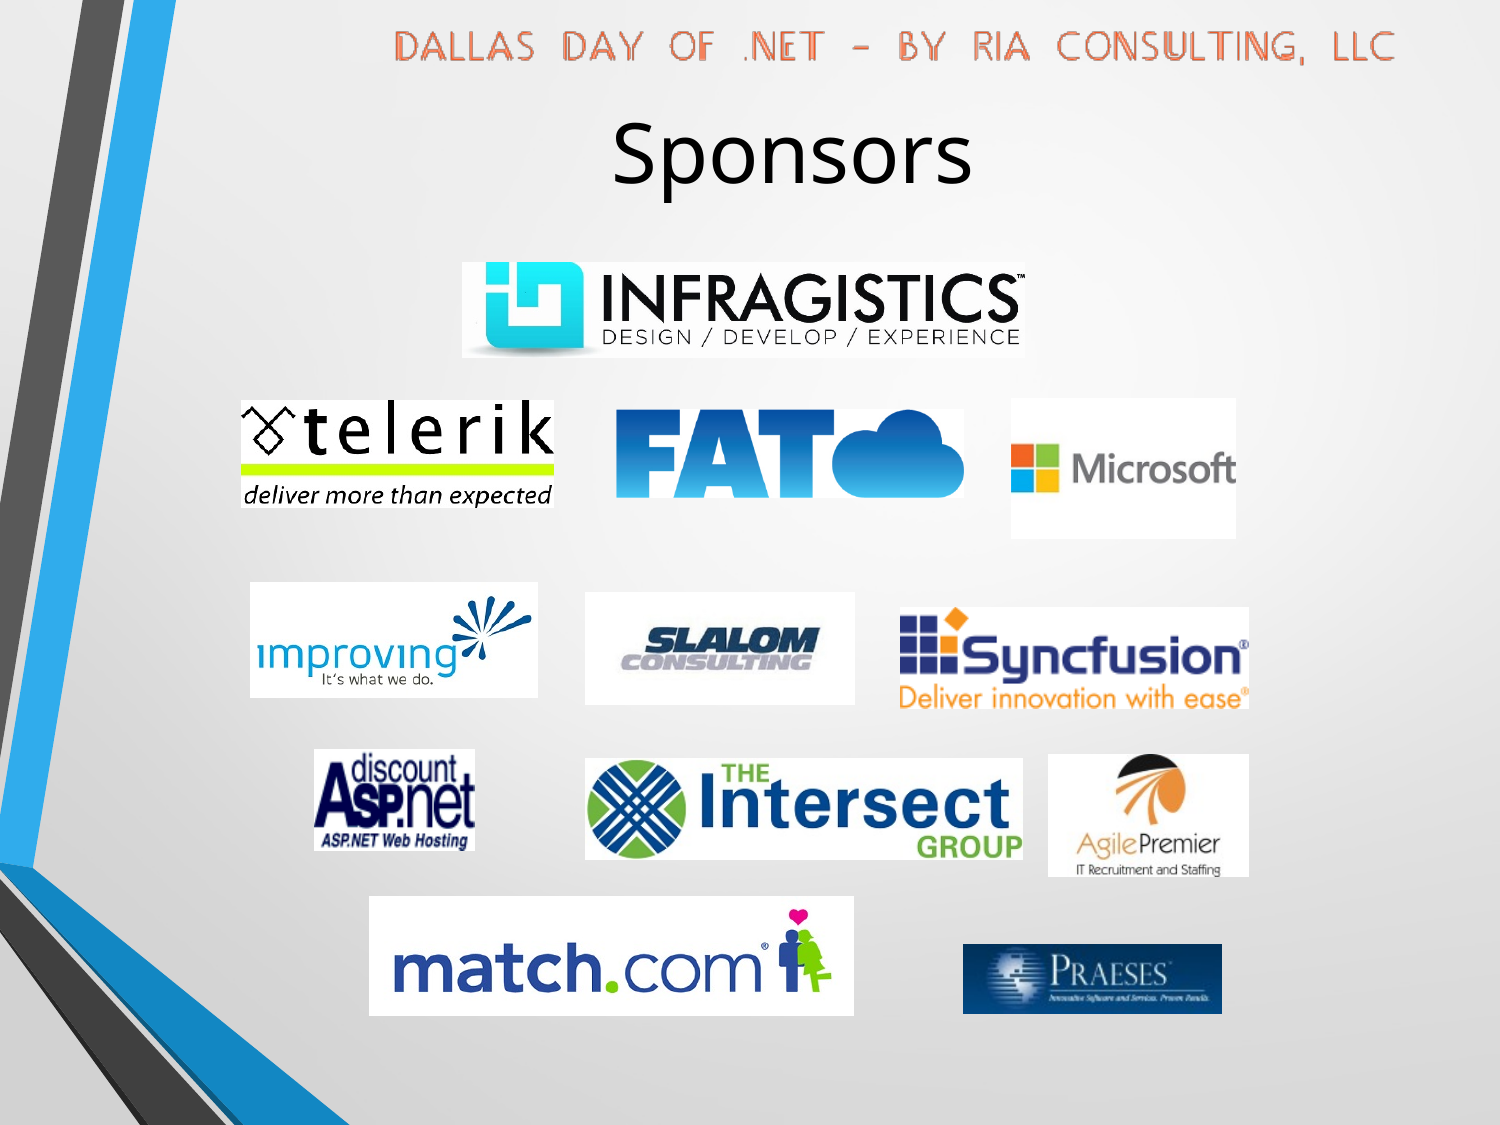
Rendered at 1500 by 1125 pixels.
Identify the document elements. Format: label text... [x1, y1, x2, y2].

title Sponsors [161, 75, 1425, 225]
picture [585, 757, 1023, 860]
picture [1011, 398, 1237, 539]
picture [250, 582, 539, 699]
picture [585, 592, 855, 705]
picture [900, 606, 1249, 710]
picture [963, 944, 1222, 1014]
picture [616, 409, 964, 499]
picture [1048, 754, 1250, 877]
picture [376, 16, 1410, 75]
picture [314, 749, 476, 852]
picture [462, 262, 1026, 359]
picture [368, 895, 854, 1016]
picture [241, 400, 554, 508]
